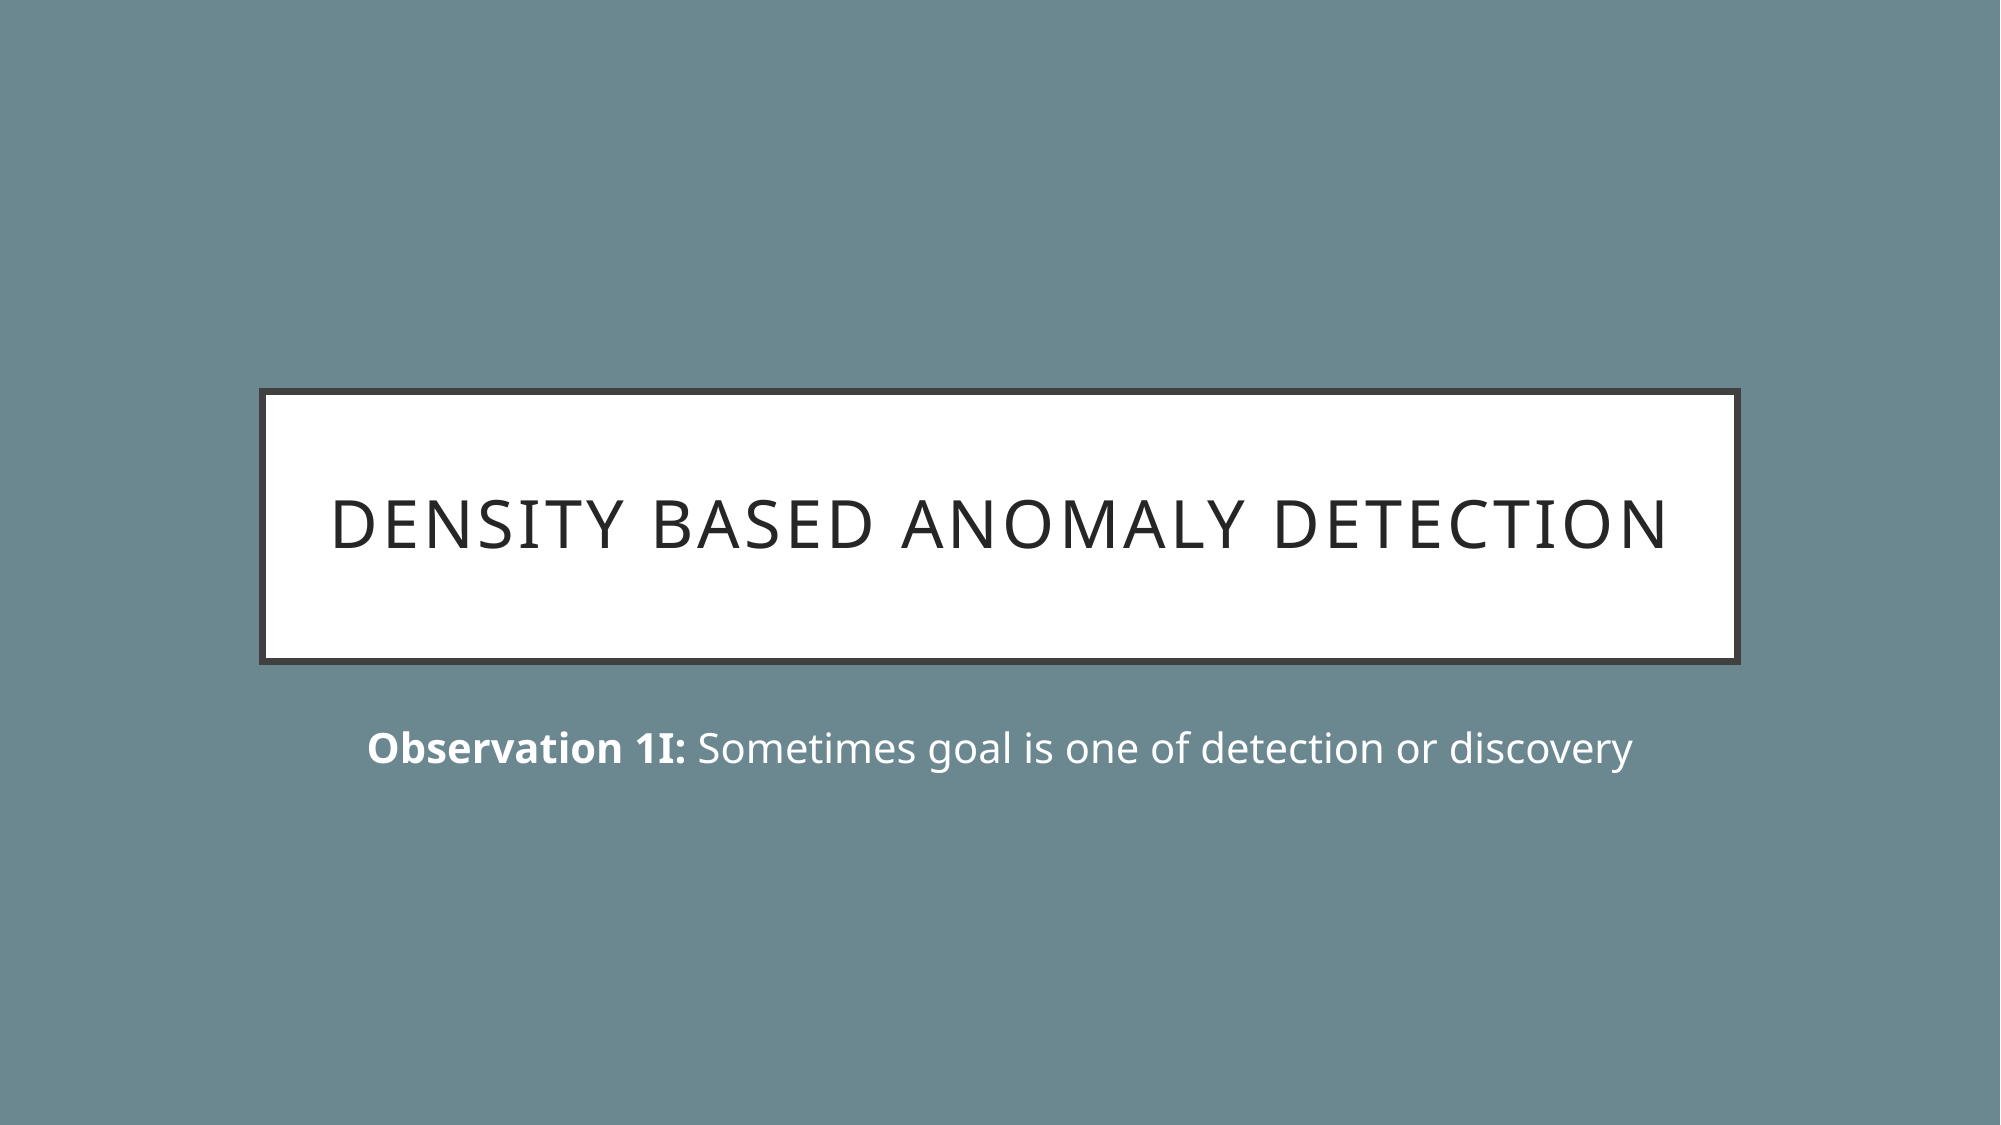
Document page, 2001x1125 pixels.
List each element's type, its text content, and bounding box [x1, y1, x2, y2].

title Density Based Anomaly Detection [259, 388, 1741, 665]
list Observation 1I: Sometimes goal is one of detection or discovery [262, 713, 1738, 922]
